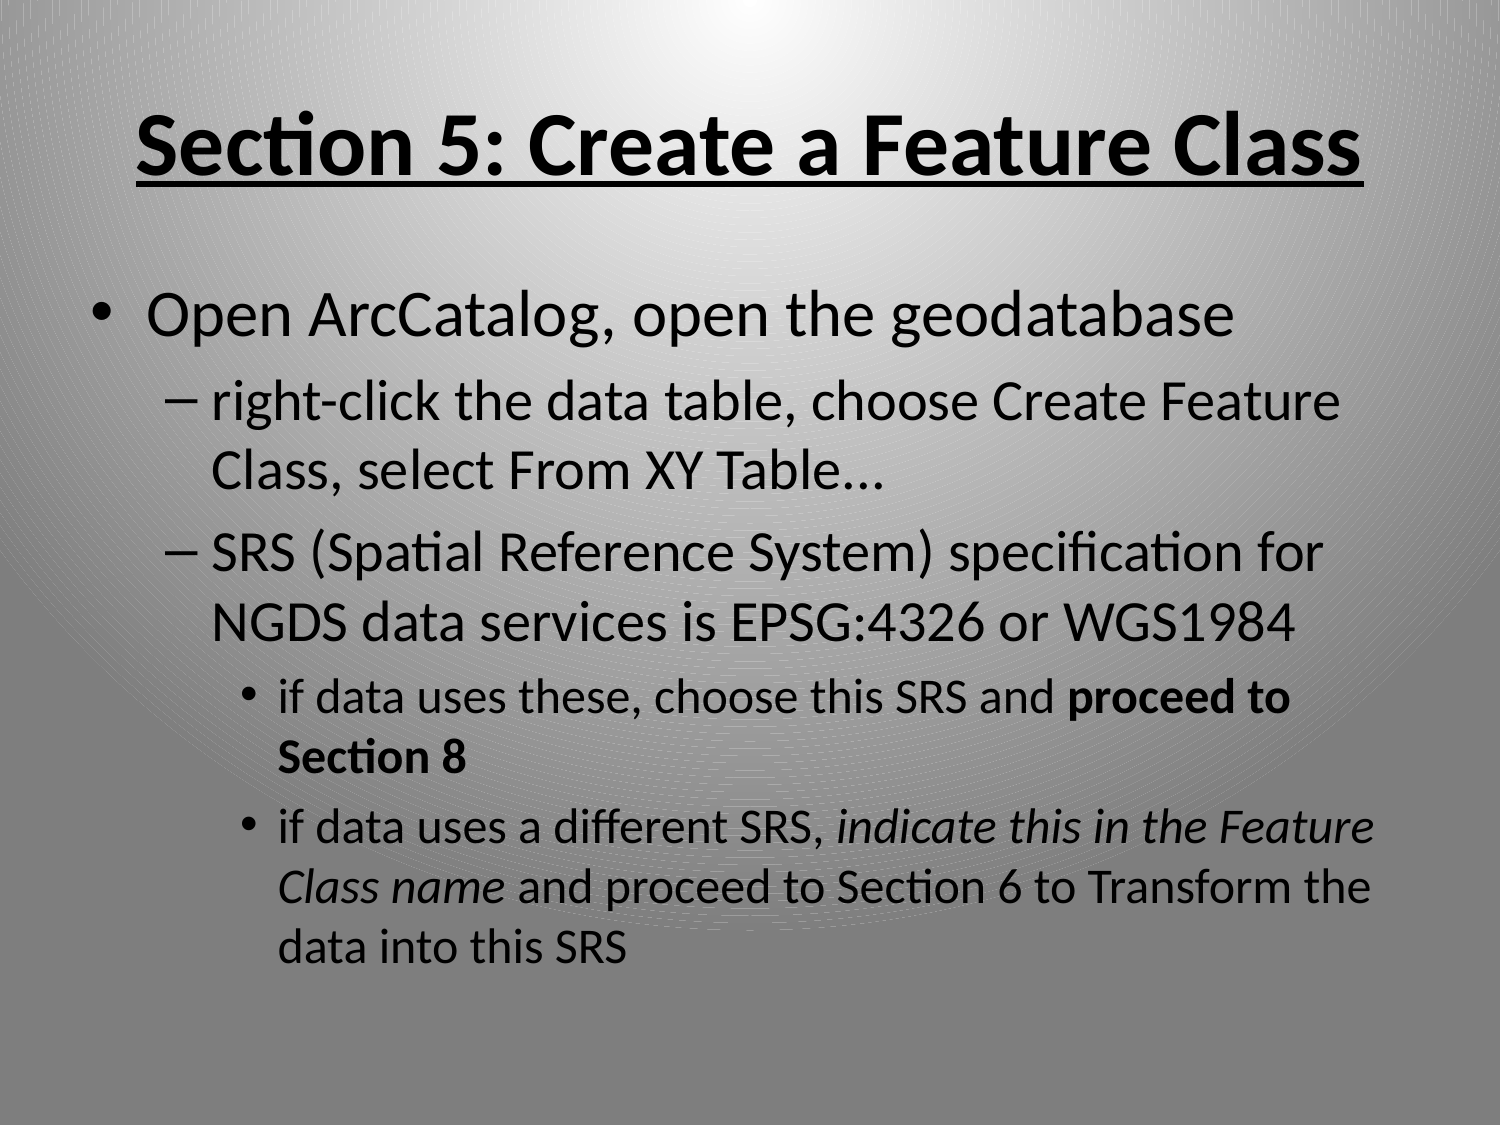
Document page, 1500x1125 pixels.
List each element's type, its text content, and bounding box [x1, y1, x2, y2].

title Section 5: Create a Feature Class [75, 45, 1425, 233]
list Open ArcCatalog, open the geodatabase right-click the data table, choose Create Feature Class, select From XY Table... SRS (Spatial Reference System) specification for NGDS data services is EPSG:4326 or WGS1984 if data uses these, choose this SRS and proceed to Section 8 if data uses a different SRS, indicate this in the Feature Class name and proceed to Section 6 to Transform the data into this SRS [75, 262, 1425, 1005]
